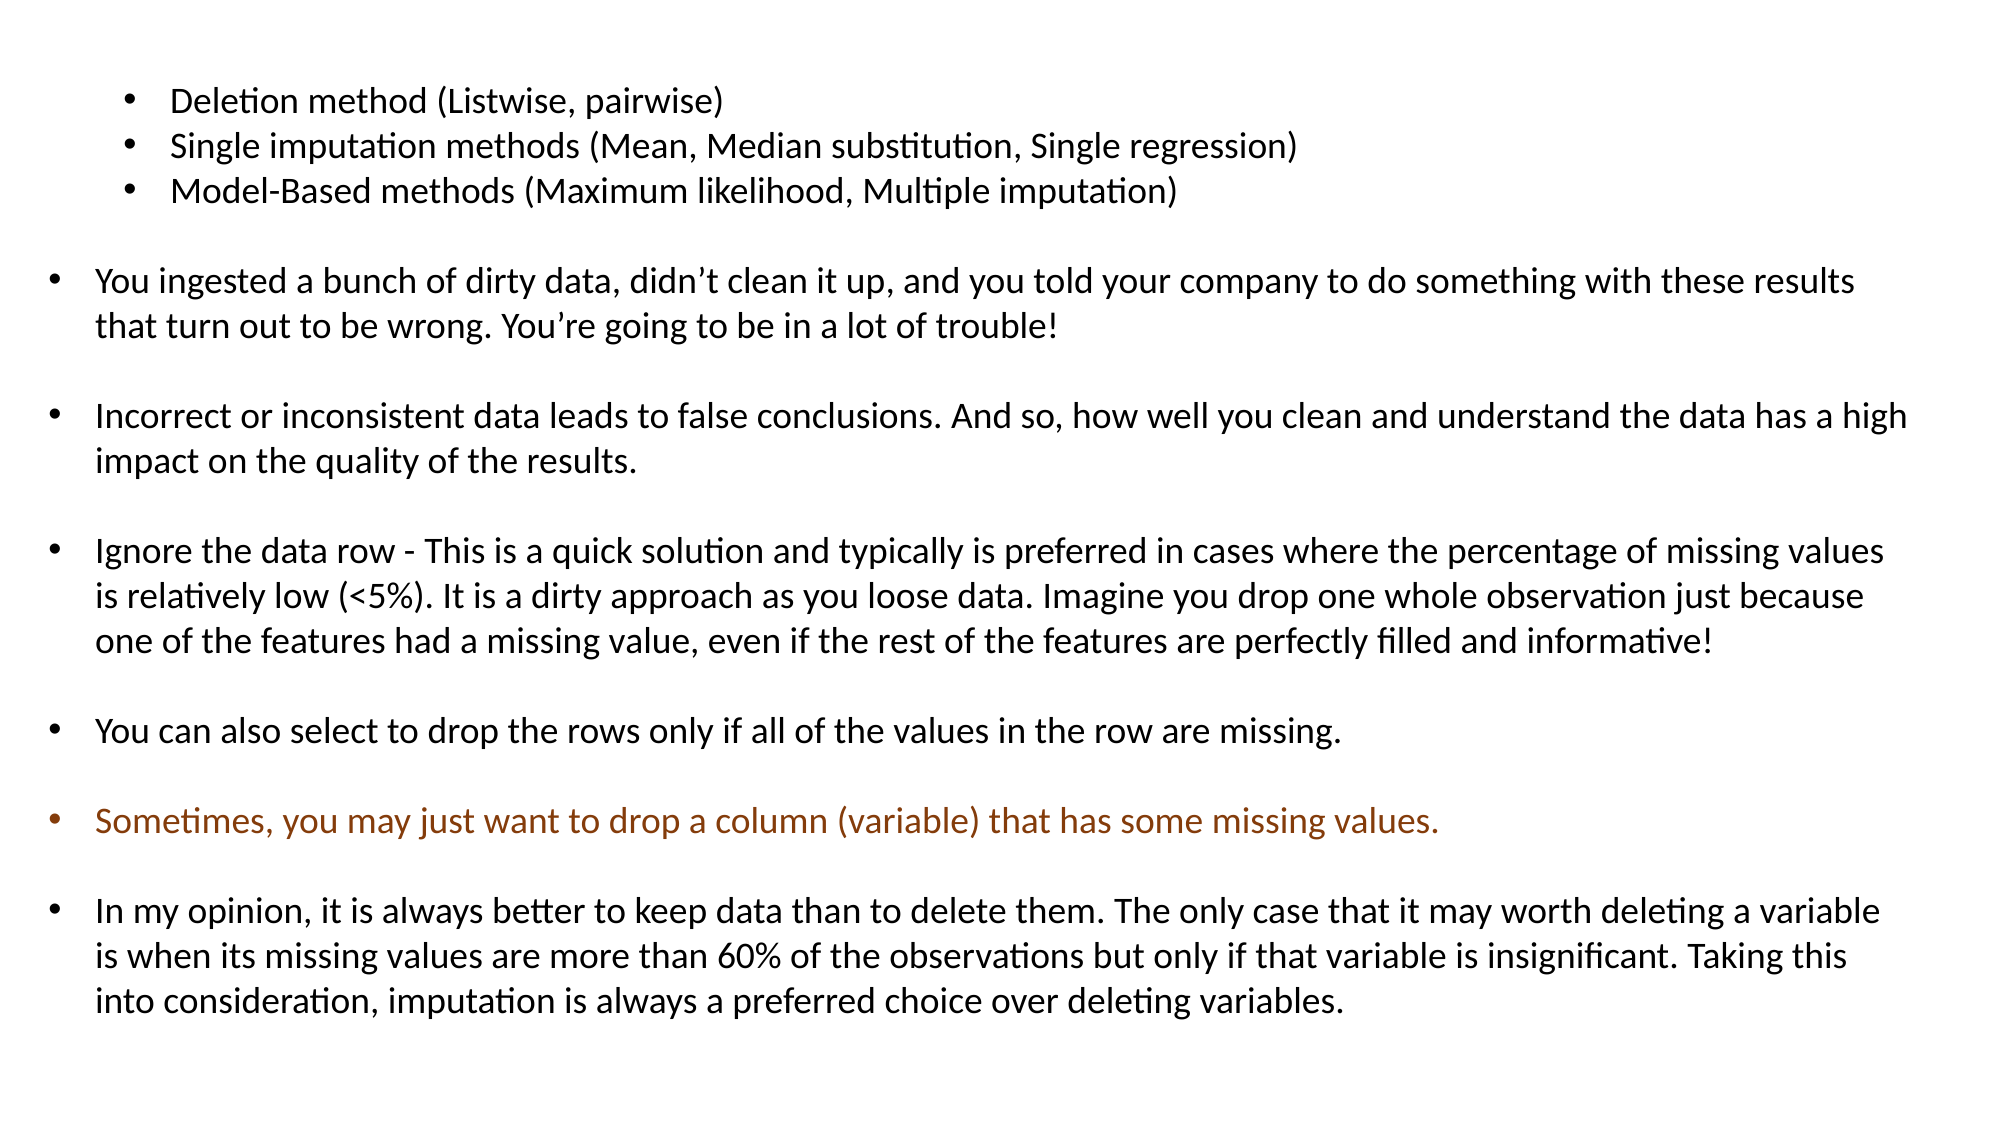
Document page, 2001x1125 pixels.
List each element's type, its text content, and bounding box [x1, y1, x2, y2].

text_box Deletion method (Listwise, pairwise) Single imputation methods (Mean, Median substitution, Single regression) Model-Based methods (Maximum likelihood, Multiple imputation) You ingested a bunch of dirty data, didn’t clean it up, and you told your company to do something with these results that turn out to be wrong. You’re going to be in a lot of trouble! Incorrect or inconsistent data leads to false conclusions. And so, how well you clean and understand the data has a high impact on the quality of the results. Ignore the data row - This is a quick solution and typically is preferred in cases where the percentage of missing values is relatively low (<5%). It is a dirty approach as you loose data. Imagine you drop one whole observation just because one of the features had a missing value, even if the rest of the features are perfectly filled and informative! You can also select to drop the rows only if all of the values in the row are missing. Sometimes, you may just want to drop a column (variable) that has some missing values. In my opinion, it is always better to keep data than to delete them. The only case that it may worth deleting a variable is when its missing values are more than 60% of the observations but only if that variable is insignificant. Taking this into consideration, imputation is always a preferred choice over deleting variables. [33, 68, 1925, 1125]
